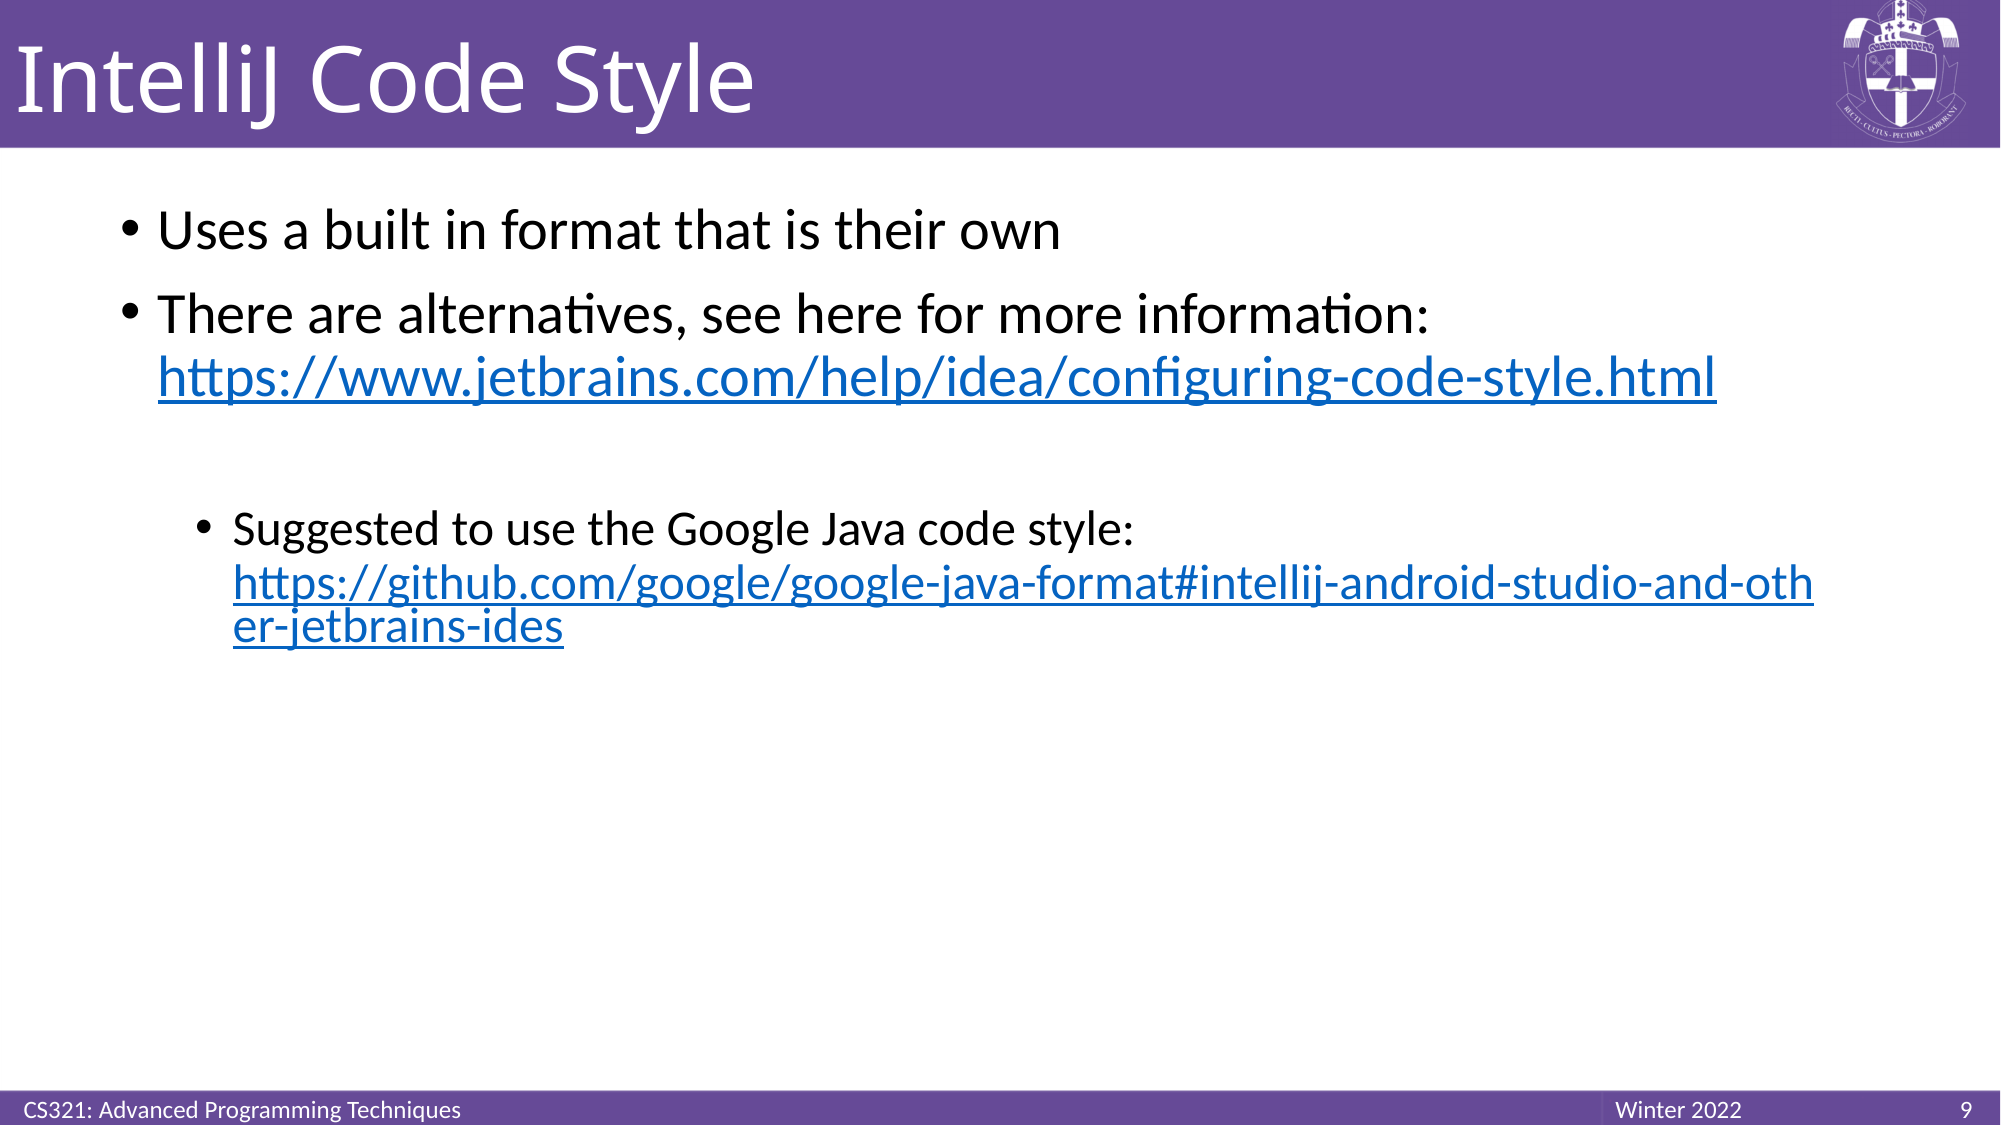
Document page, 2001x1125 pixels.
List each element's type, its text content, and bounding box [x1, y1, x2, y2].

footer CS321: Advanced Programming Techniques [8, 1078, 499, 1125]
list Uses a built in format that is their own There are alternatives, see here for more information: https://www.jetbrains.com/help/idea/configuring-code-style.html Suggested to use the Google Java code style: https://github.com/google/google-java-format#intellij-android-studio-and-other-jetbrains-ides [105, 191, 1831, 914]
slide_number 9 [1862, 1078, 1994, 1125]
picture [0, 0, 2001, 1125]
slide_number Winter 2022 [1600, 1078, 1862, 1125]
title IntelliJ Code Style [0, 0, 1725, 192]
